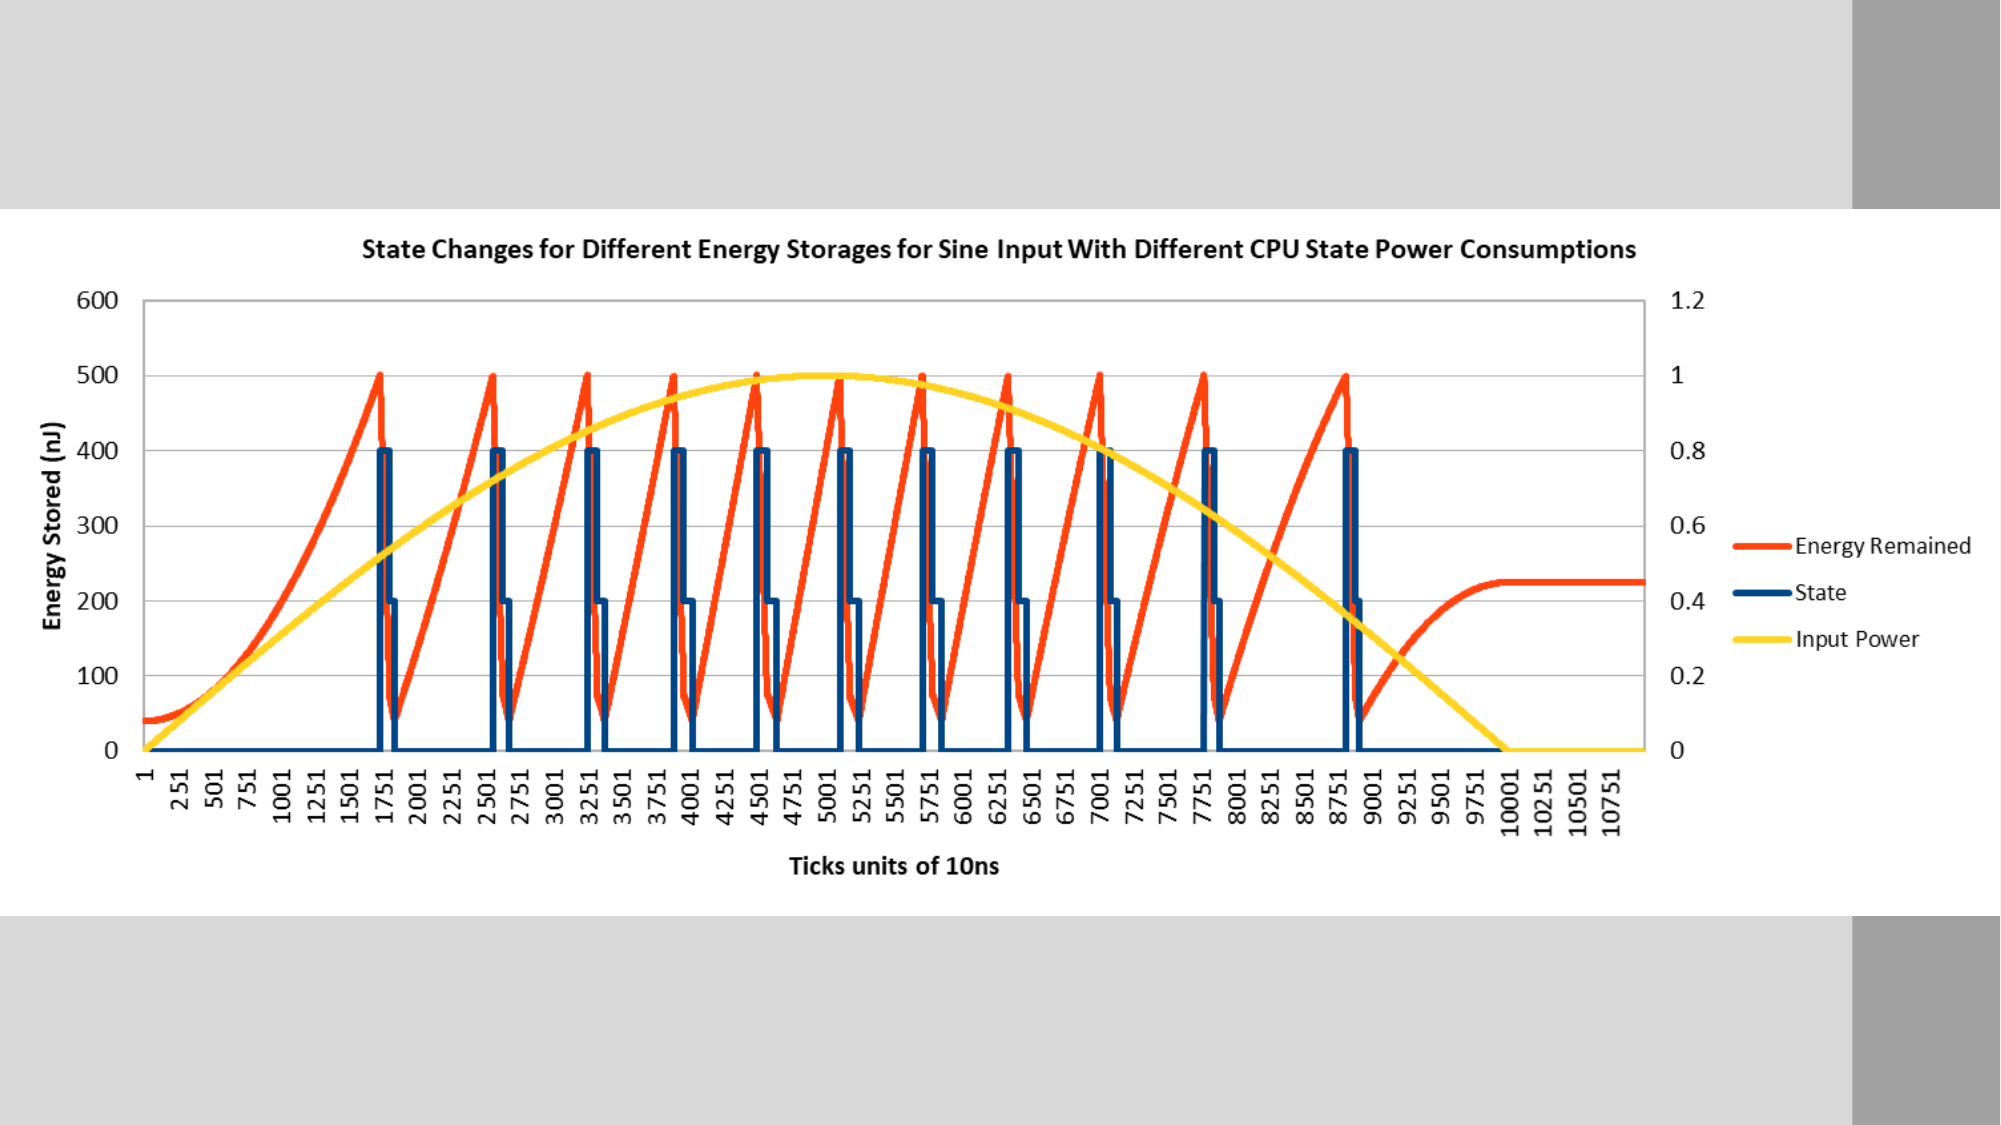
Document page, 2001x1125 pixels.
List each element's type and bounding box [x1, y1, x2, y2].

picture [0, 208, 2000, 916]
